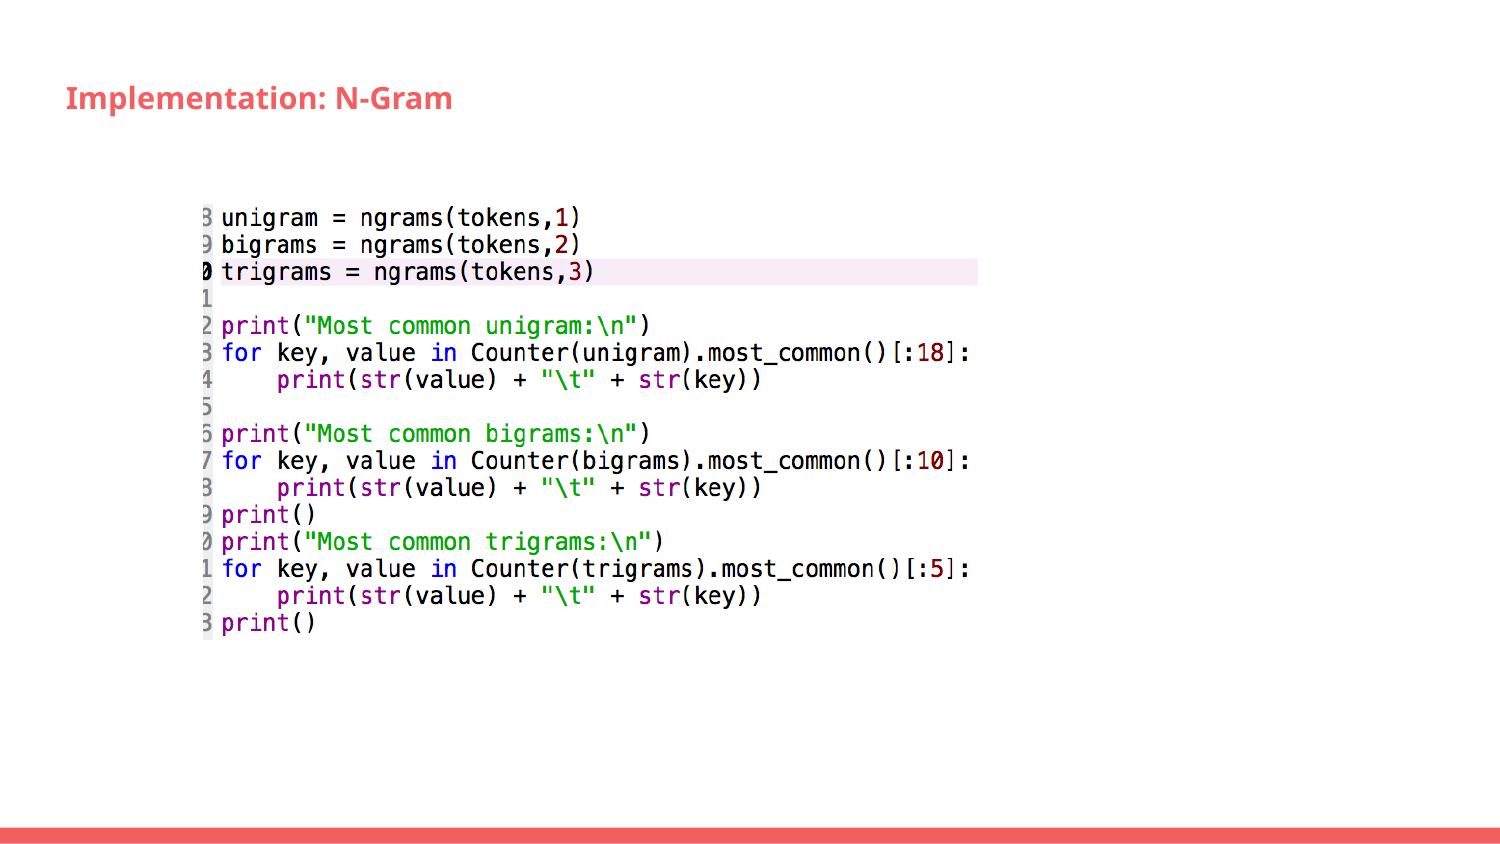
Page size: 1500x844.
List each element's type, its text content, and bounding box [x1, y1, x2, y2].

picture [203, 204, 978, 640]
title Implementation: N-Gram [50, 63, 1450, 168]
